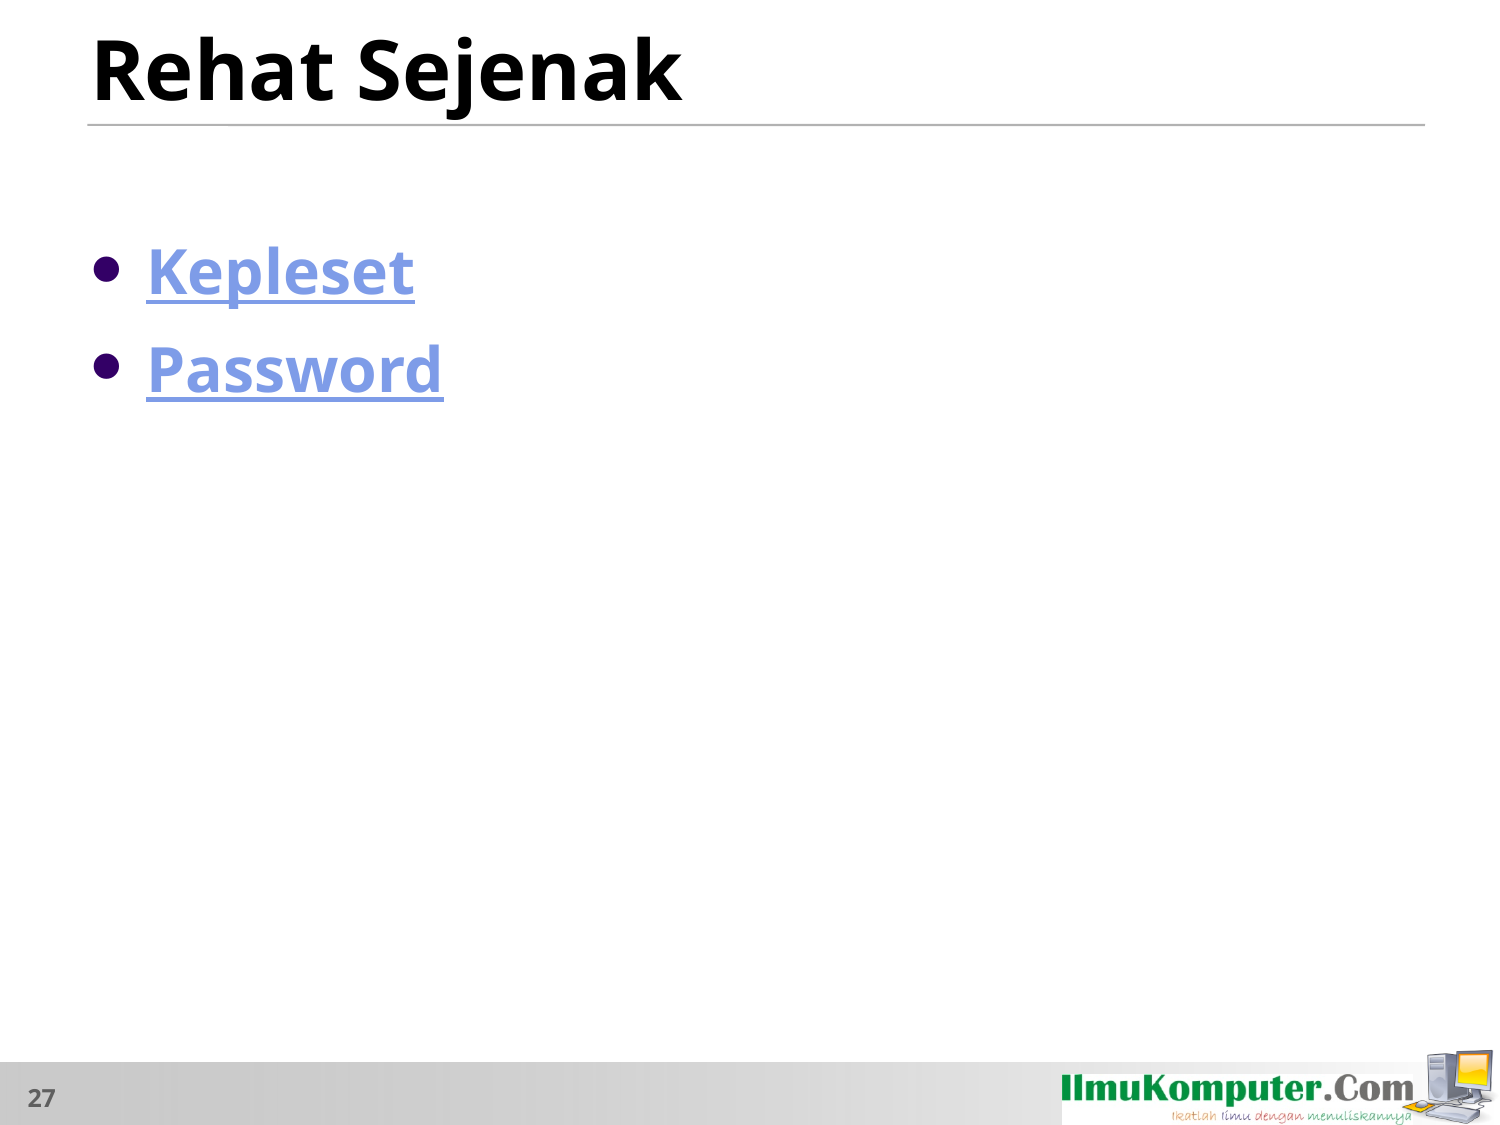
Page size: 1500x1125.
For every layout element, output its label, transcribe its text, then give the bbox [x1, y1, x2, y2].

picture [1062, 1046, 1500, 1125]
list Kepleset Password [74, 224, 1426, 1012]
slide_number 27 [12, 1074, 363, 1113]
title Rehat Sejenak [74, 0, 1451, 126]
